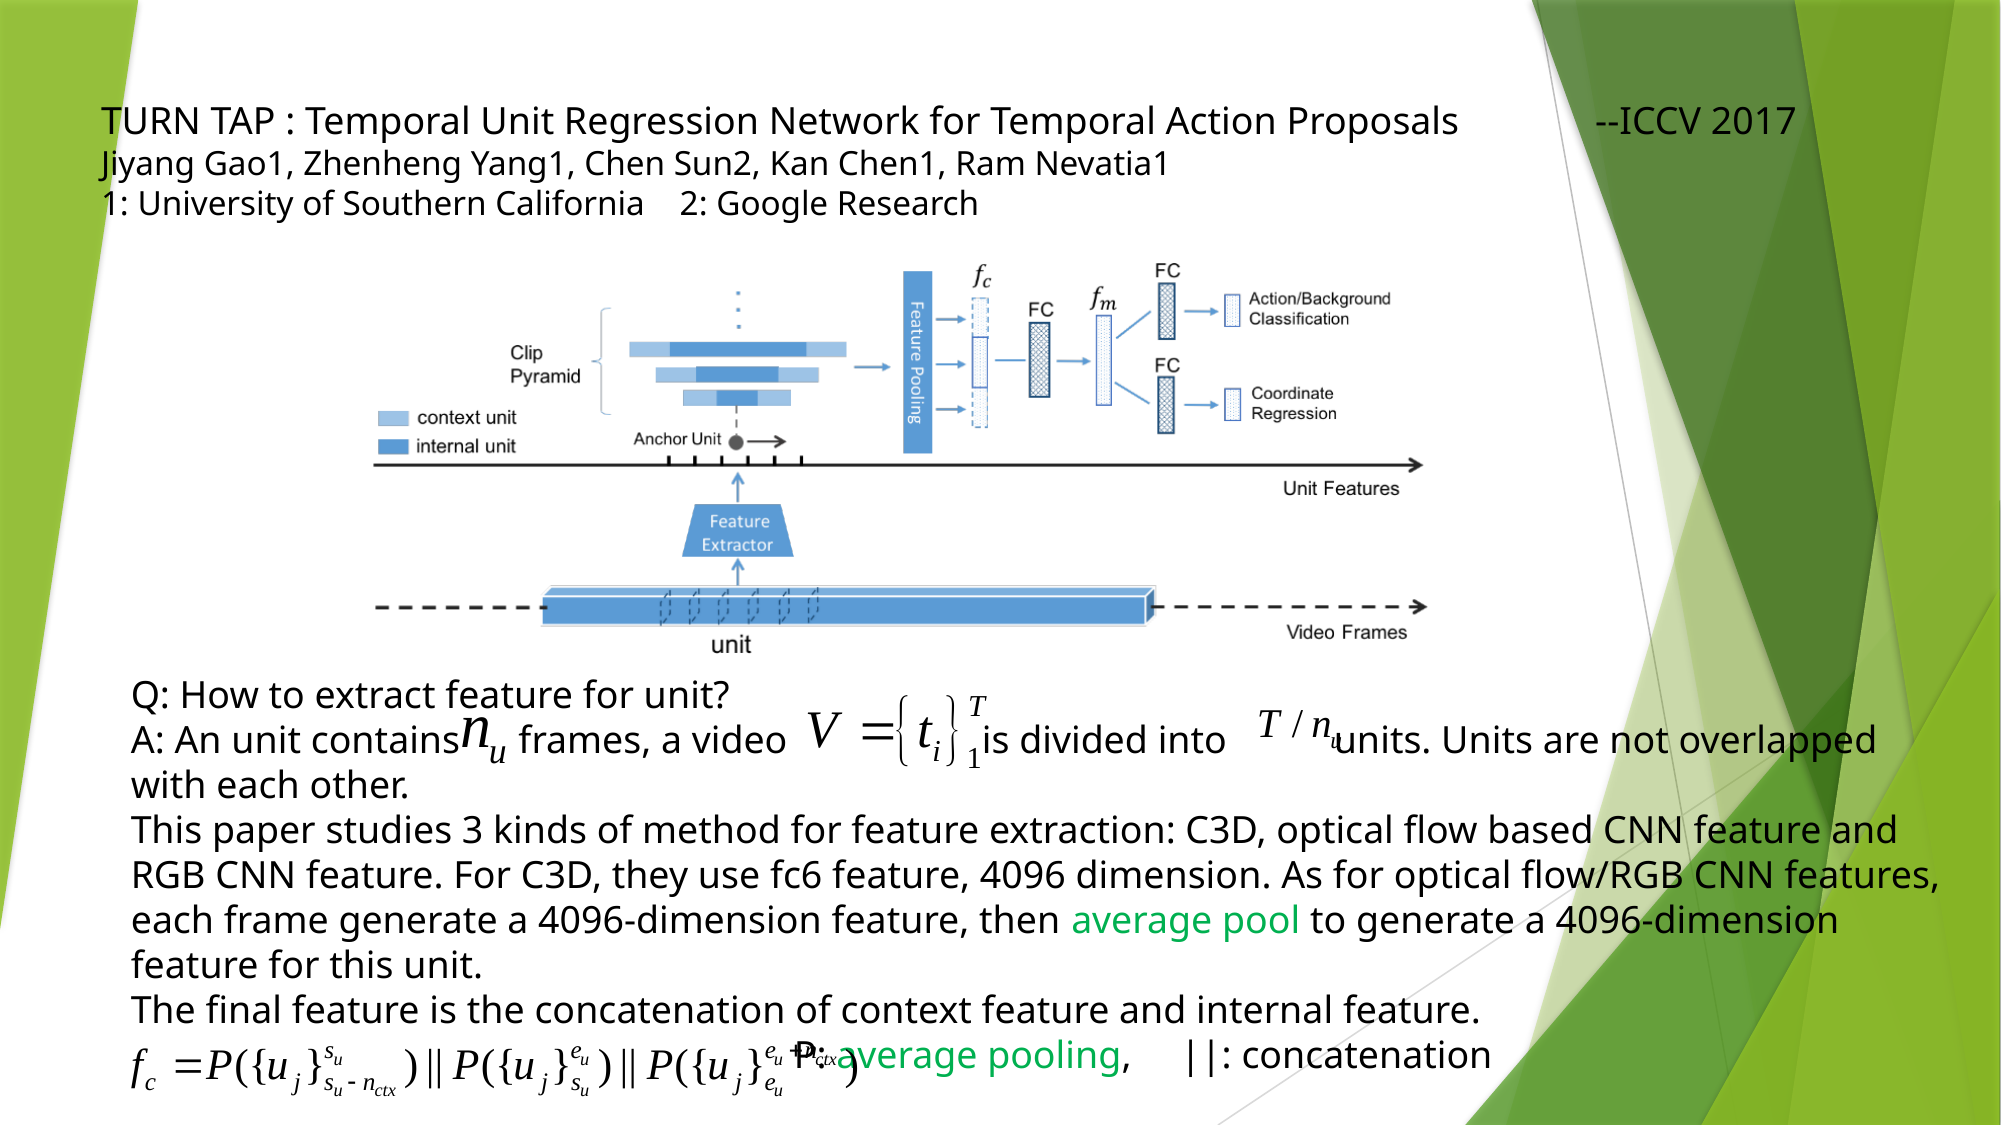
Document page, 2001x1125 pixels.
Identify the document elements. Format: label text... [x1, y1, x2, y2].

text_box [1252, 696, 1352, 759]
text_box TURN TAP : Temporal Unit Regression Network for Temporal Action Proposals --ICCV 2017 Jiyang Gao1, Zhenheng Yang1, Chen Sun2, Kan Chen1, Ram Nevatia1 1: University of Southern California 2: Google Research [86, 89, 1855, 230]
picture [361, 255, 1441, 658]
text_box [115, 1031, 869, 1105]
text_box Q: How to extract feature for unit? A: An unit contains frames, a video is divided into units. Units are not overlapped with each other. This paper studies 3 kinds of method for feature extraction: C3D, optical flow based CNN feature and RGB CNN feature. For C3D, they use fc6 feature, 4096 dimension. As for optical flow/RGB CNN features, each frame generate a 4096-dimension feature, then average pool to generate a 4096-dimension feature for this unit. The final feature is the concatenation of context feature and internal feature. P: average pooling, ||: concatenation [116, 663, 1961, 1125]
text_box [450, 683, 519, 780]
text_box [802, 681, 1001, 780]
